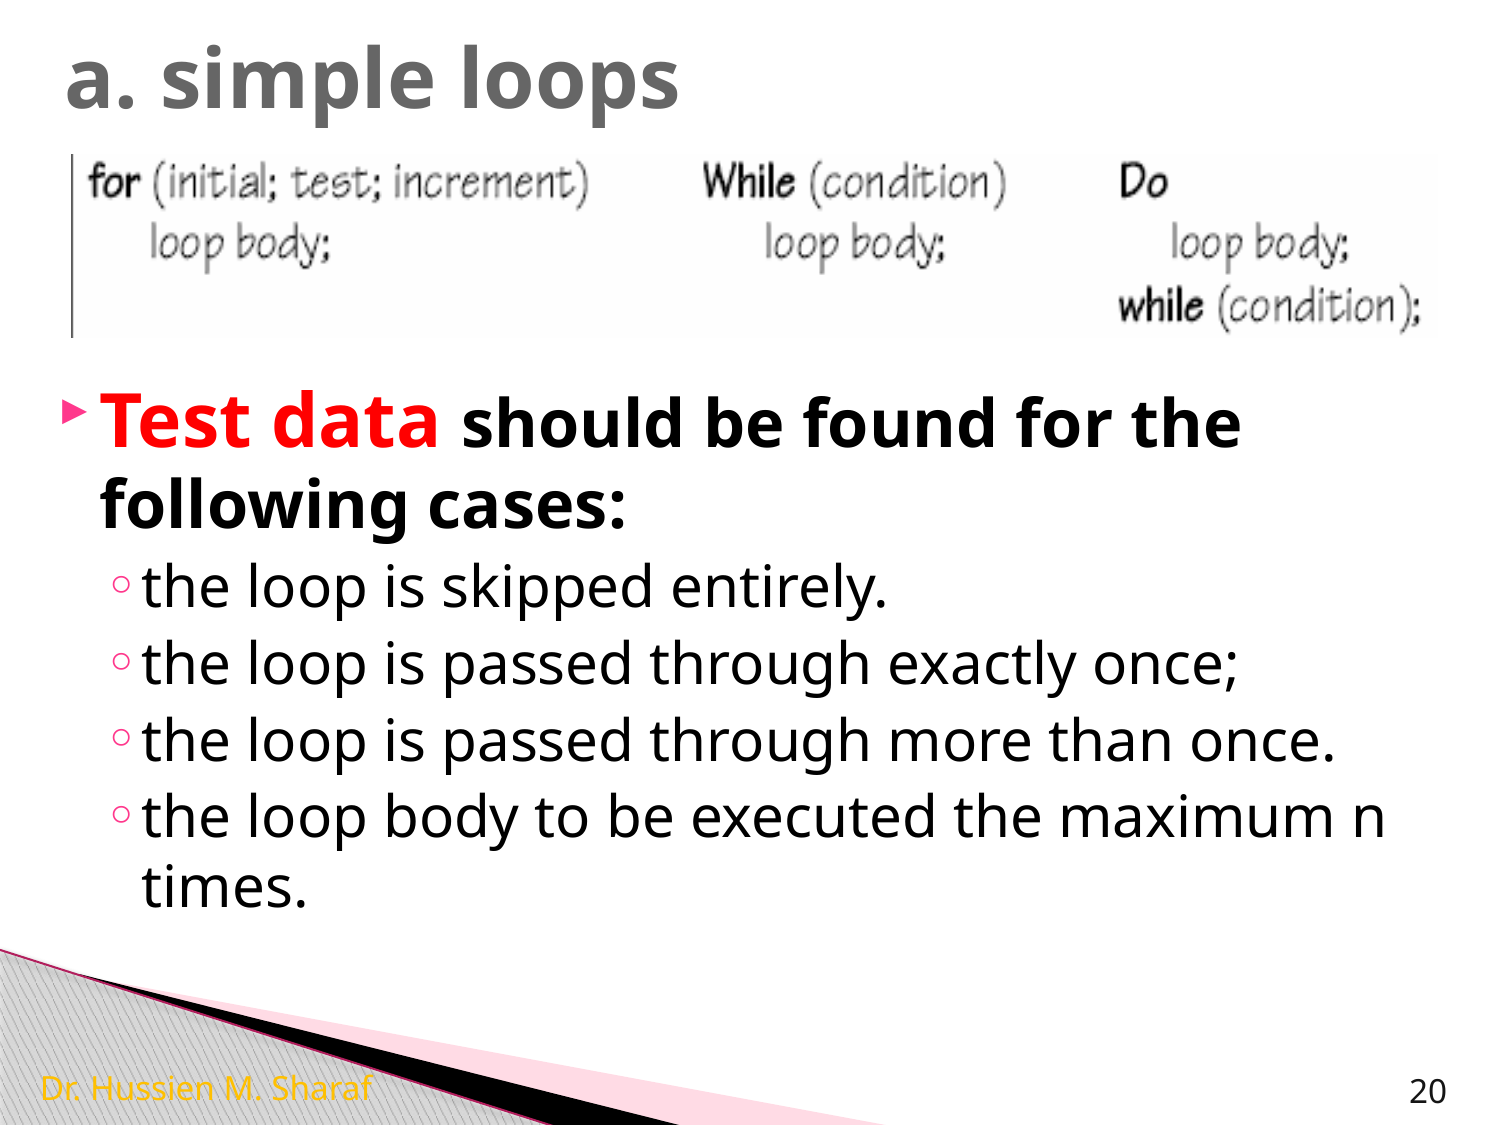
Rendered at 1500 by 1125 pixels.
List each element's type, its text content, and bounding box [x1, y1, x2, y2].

title a. simple loops [50, 75, 1500, 125]
list Test data should be found for the following cases: the loop is skipped entirely. the loop is passed through exactly once; the loop is passed through more than once. the loop body to be executed the maximum n times. [24, 99, 1500, 1001]
text_box [0, 0, 1500, 75]
text_box Dr. Hussien M. Sharaf [24, 1059, 438, 1107]
text_box 20 [1337, 1062, 1462, 1104]
picture [71, 154, 1438, 338]
